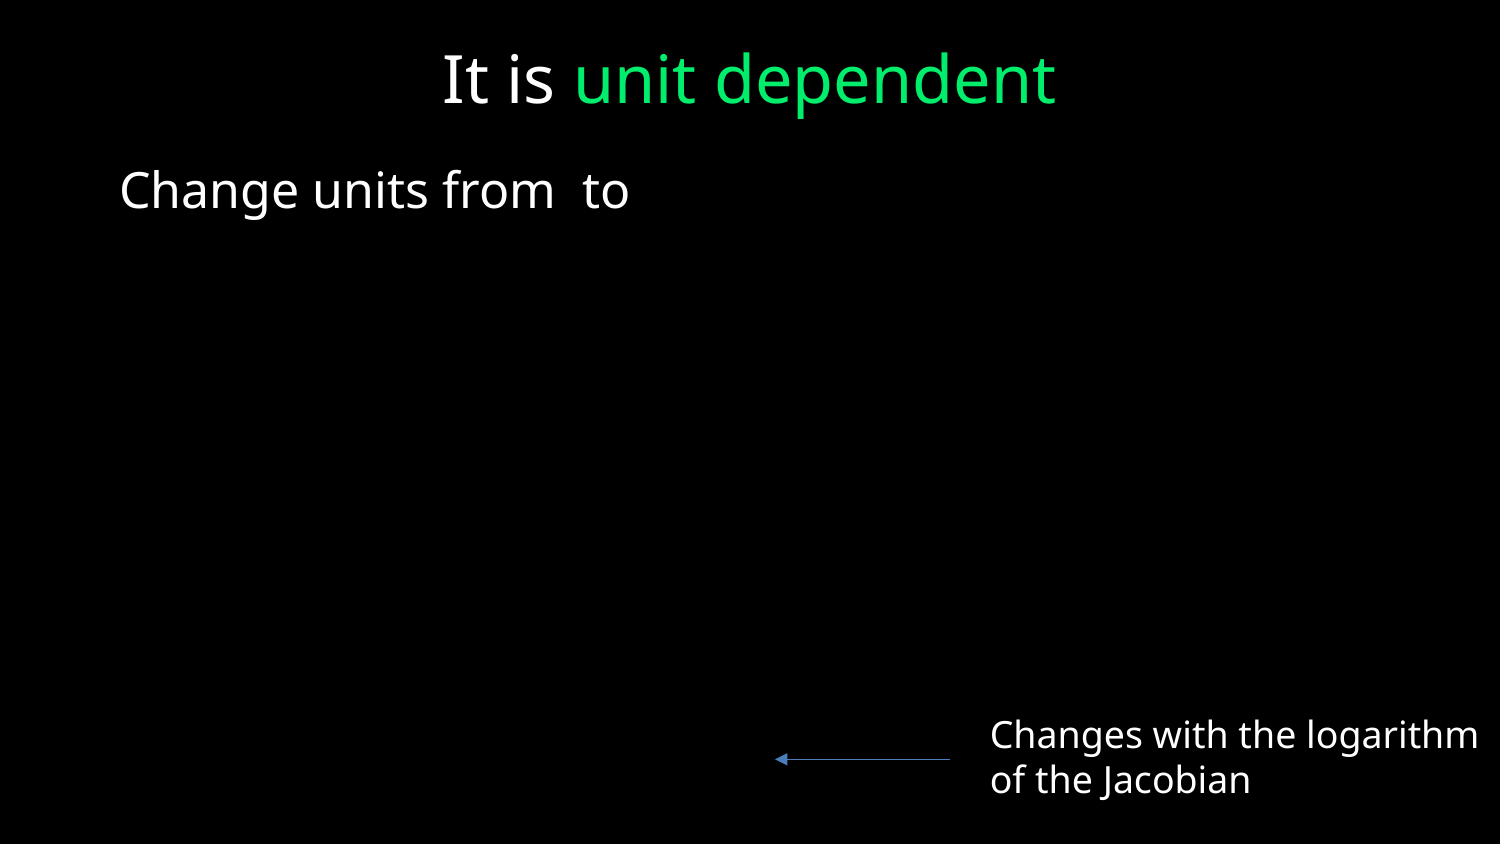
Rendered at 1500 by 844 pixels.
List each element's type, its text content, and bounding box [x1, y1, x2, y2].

text_box It is unit dependent [428, 29, 1072, 124]
text_box Changes with the logarithm of the Jacobian [974, 703, 1495, 809]
